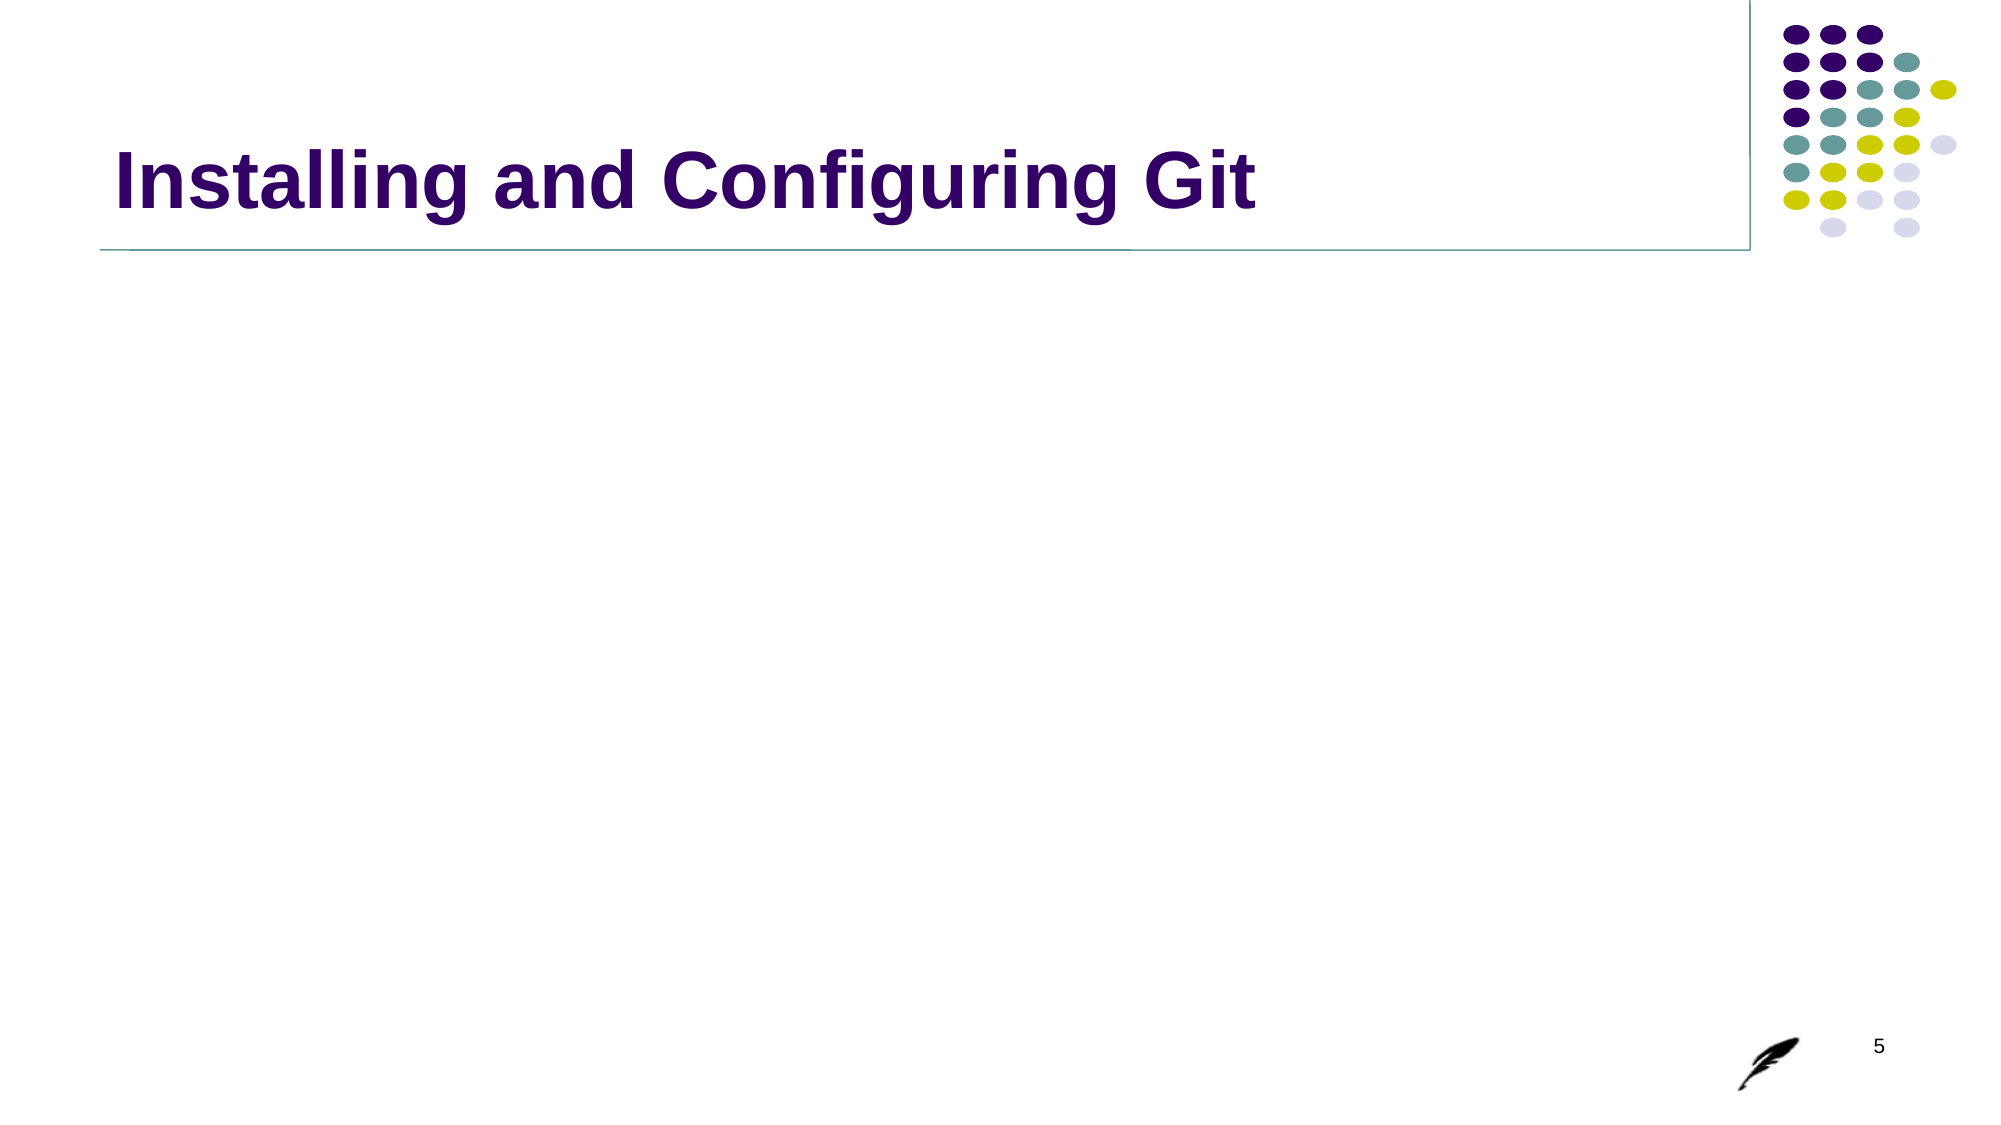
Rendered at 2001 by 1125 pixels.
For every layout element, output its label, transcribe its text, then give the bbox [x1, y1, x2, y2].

slide_number 5 [1433, 1025, 1900, 1100]
title Installing and Configuring Git [99, 20, 1750, 233]
